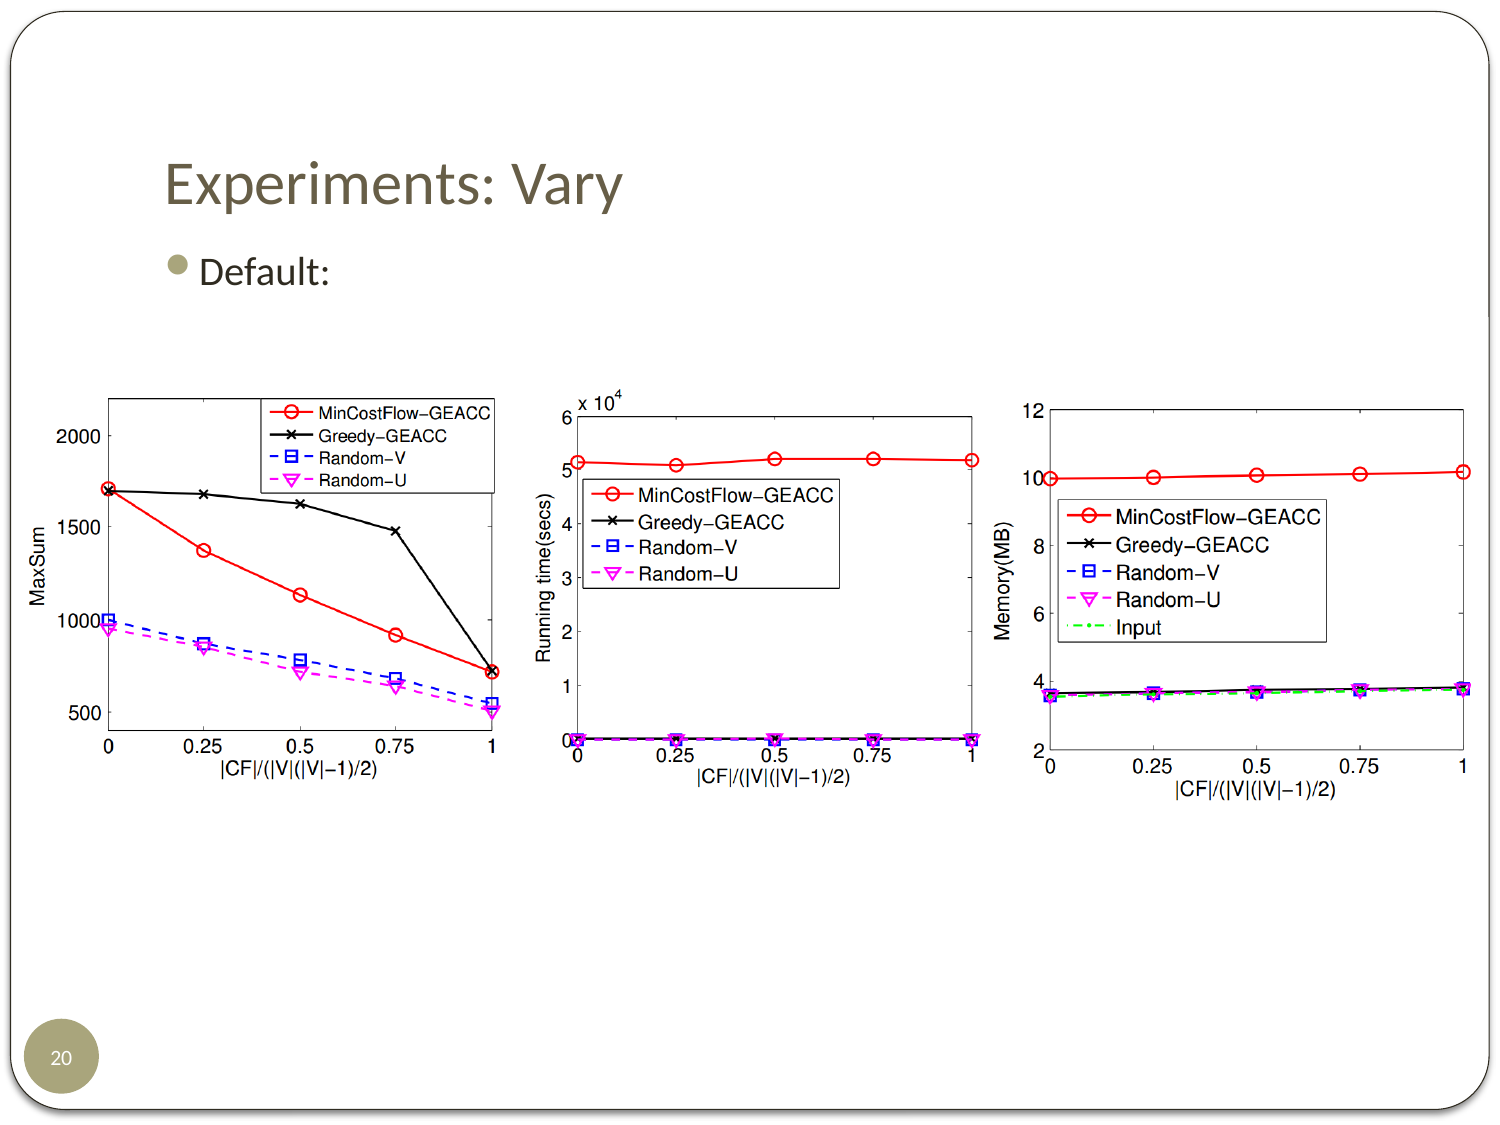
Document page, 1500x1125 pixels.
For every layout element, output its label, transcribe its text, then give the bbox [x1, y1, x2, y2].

slide_number 20 [23, 1018, 99, 1094]
picture [531, 383, 1472, 804]
picture [23, 391, 501, 788]
